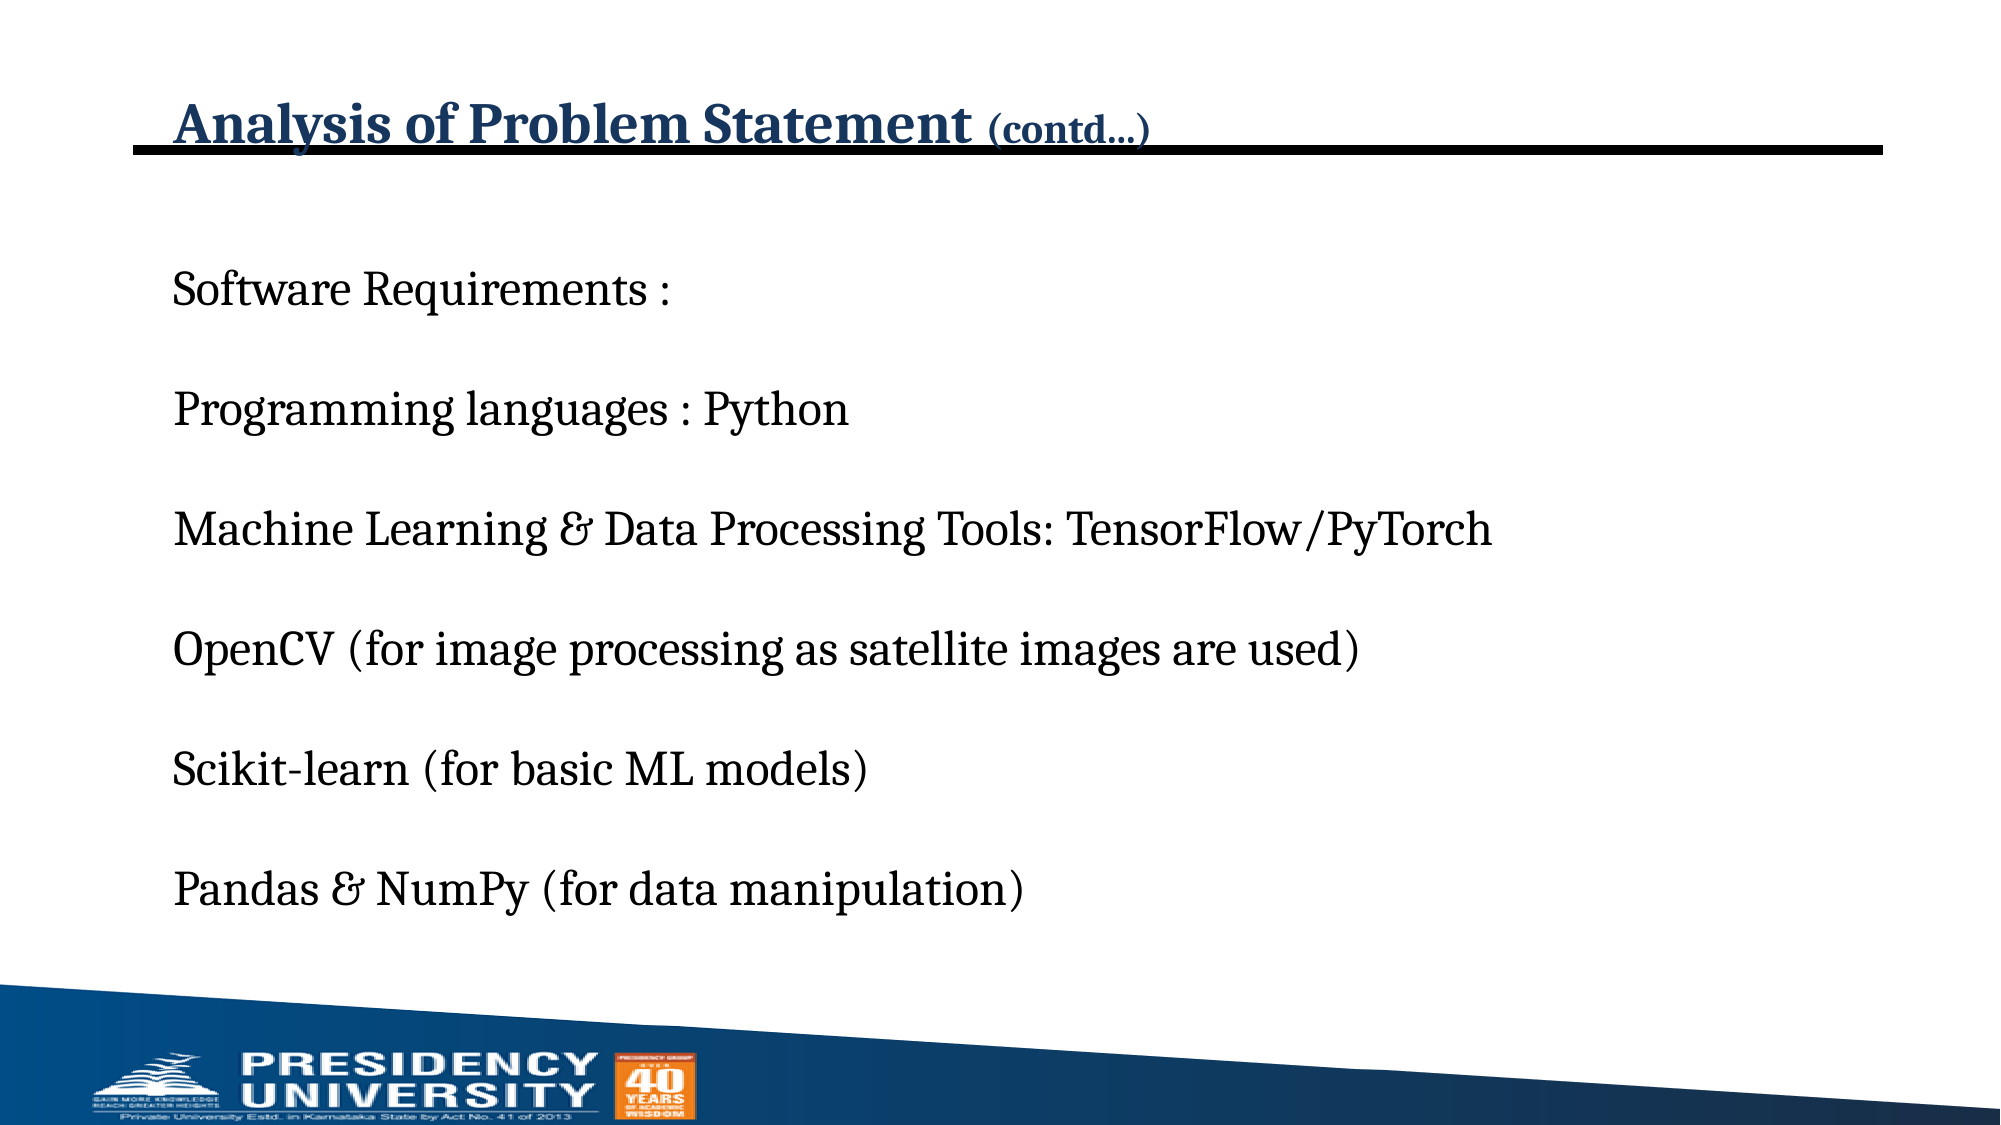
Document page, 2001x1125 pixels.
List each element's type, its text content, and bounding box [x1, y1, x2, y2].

title Analysis of Problem Statement (contd...) [133, 45, 1884, 125]
picture [0, 982, 2000, 1125]
list Software Requirements : Programming languages : Python Machine Learning & Data Processing Tools: TensorFlow/PyTorch OpenCV (for image processing as satellite images are used) Scikit-learn (for basic ML models) Pandas & NumPy (for data manipulation) [133, 187, 1884, 1000]
